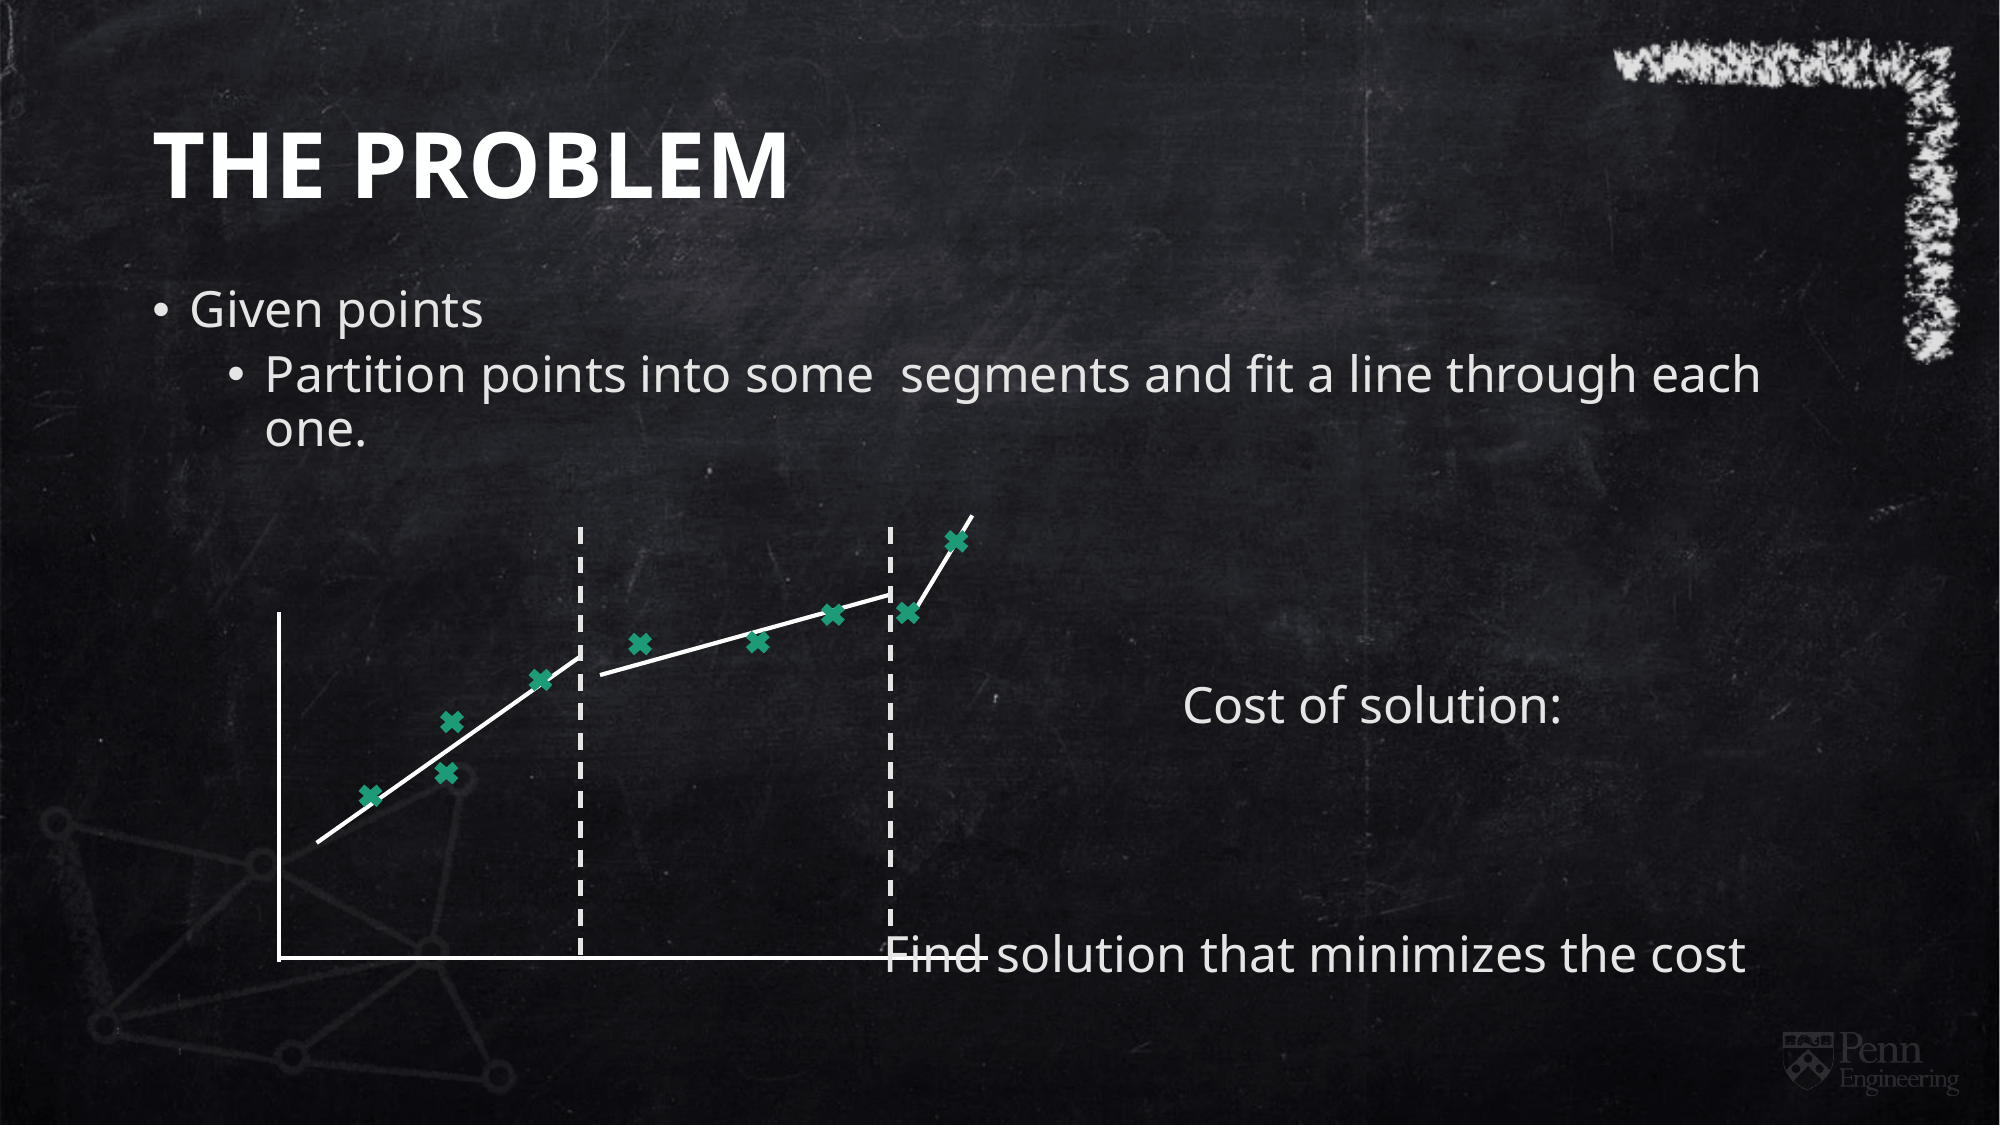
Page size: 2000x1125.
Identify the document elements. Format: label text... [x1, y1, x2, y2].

text_box Find solution that minimizes the cost [868, 915, 1763, 991]
title THE PROBLEM [137, 59, 1613, 278]
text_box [599, 594, 890, 676]
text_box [916, 515, 973, 609]
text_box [316, 656, 580, 843]
text_box [895, 601, 920, 625]
picture [0, 0, 2000, 1125]
